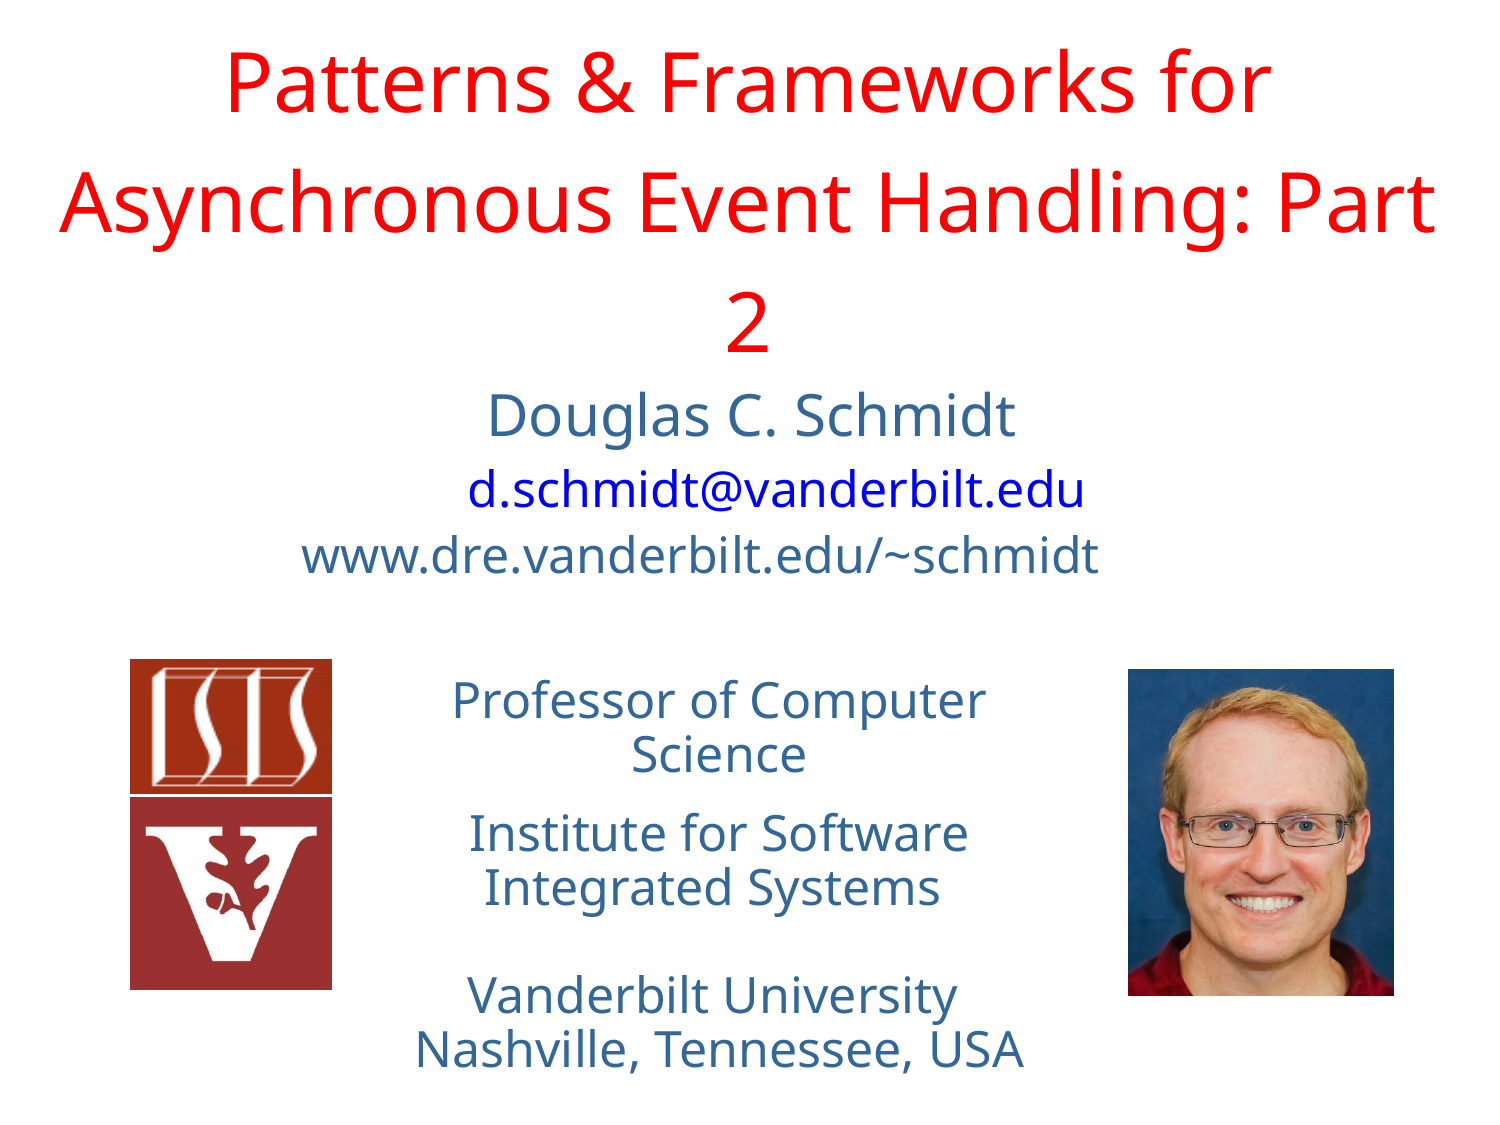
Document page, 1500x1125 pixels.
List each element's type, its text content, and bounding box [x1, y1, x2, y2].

picture [1128, 669, 1394, 997]
text_box Douglas C. Schmidt d.schmidt@vanderbilt.edu www.dre.vanderbilt.edu/~schmidt [146, 378, 1357, 592]
text_box Professor of Computer Science Institute for Software Integrated Systems Vanderbilt University Nashville, Tennessee, USA [381, 668, 1058, 1086]
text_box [129, 659, 332, 991]
text_box Patterns & Frameworks for Asynchronous Event Handling: Part 2 [35, 54, 1462, 325]
